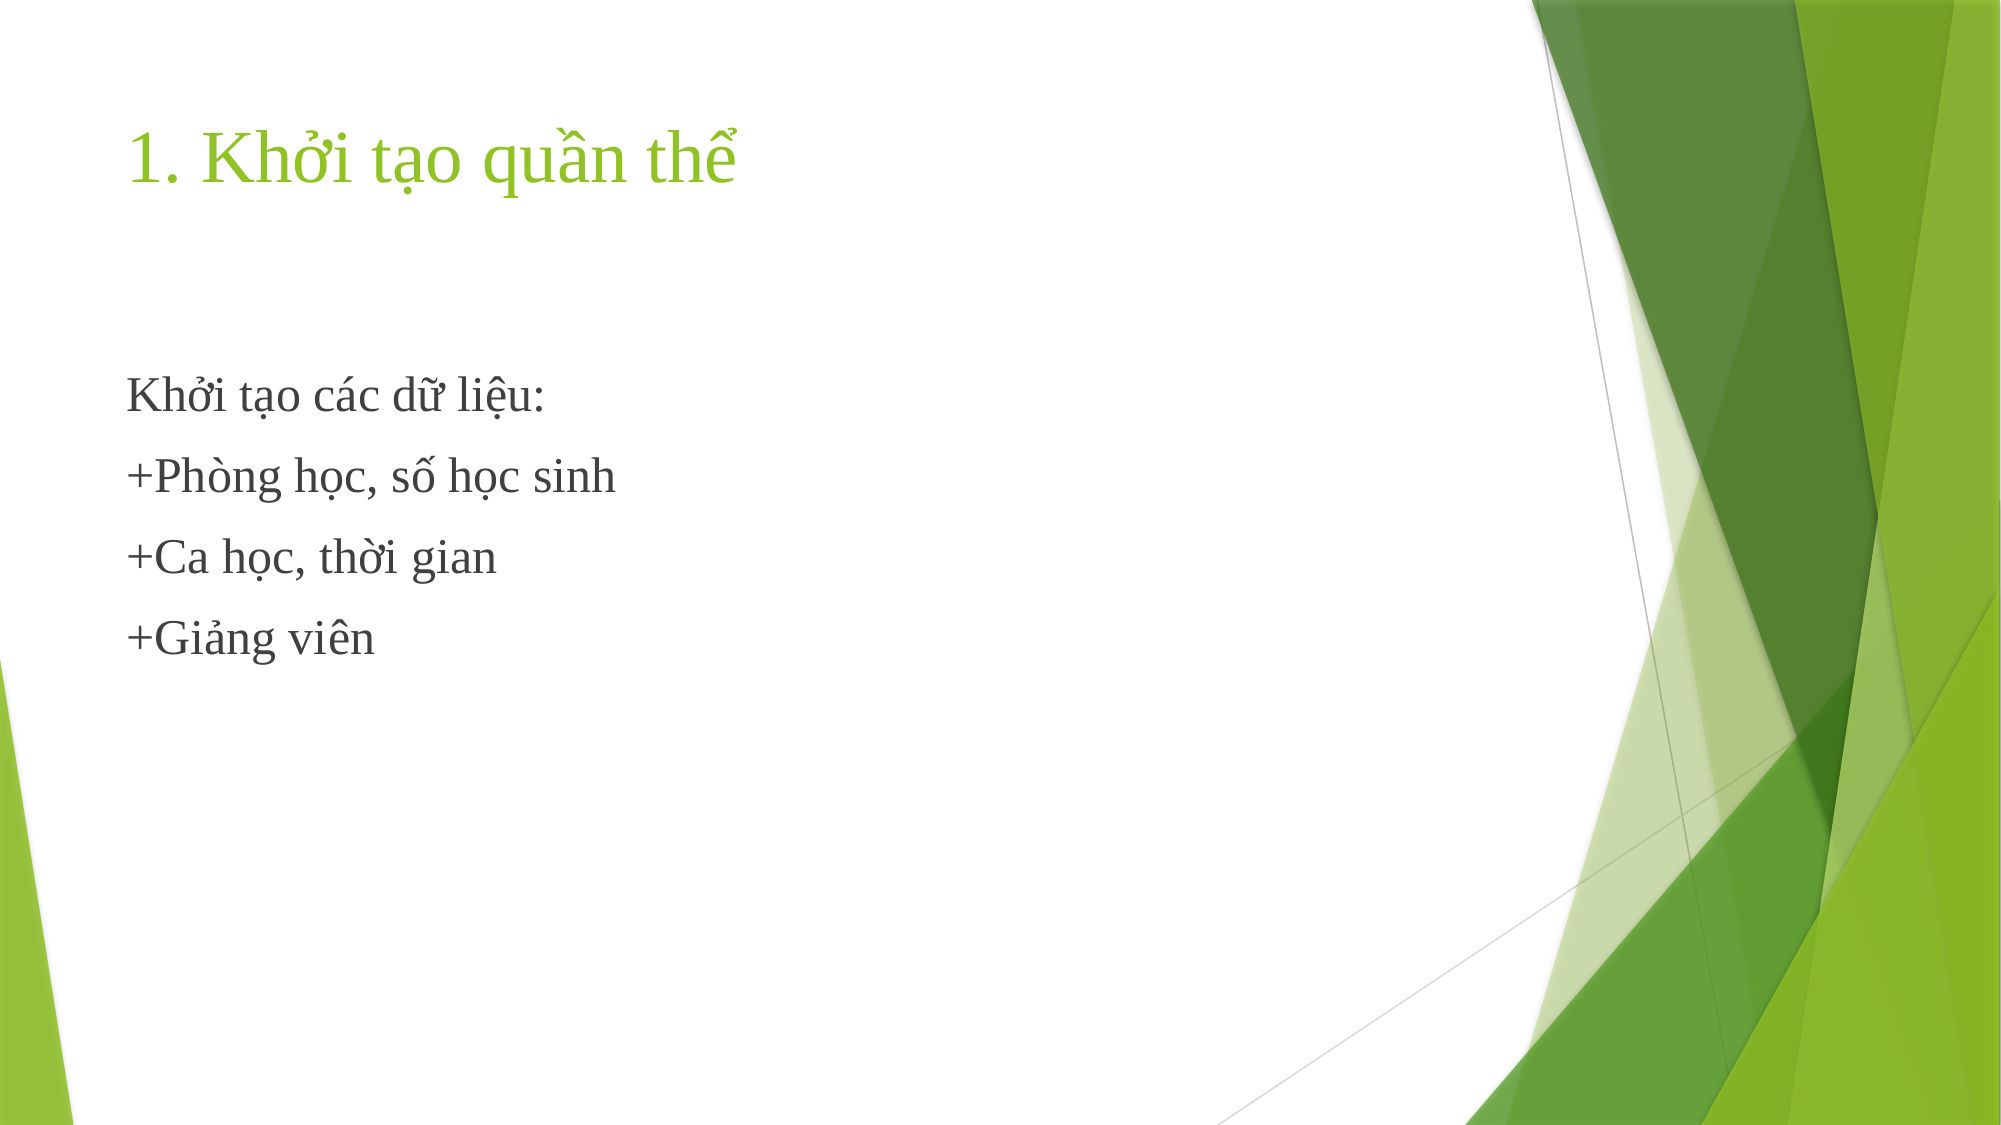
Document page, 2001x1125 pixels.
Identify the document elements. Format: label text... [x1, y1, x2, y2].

list Khởi tạo các dữ liệu: +Phòng học, số học sinh +Ca học, thời gian +Giảng viên [111, 354, 1522, 992]
title 1. Khởi tạo quần thể [111, 99, 1522, 317]
